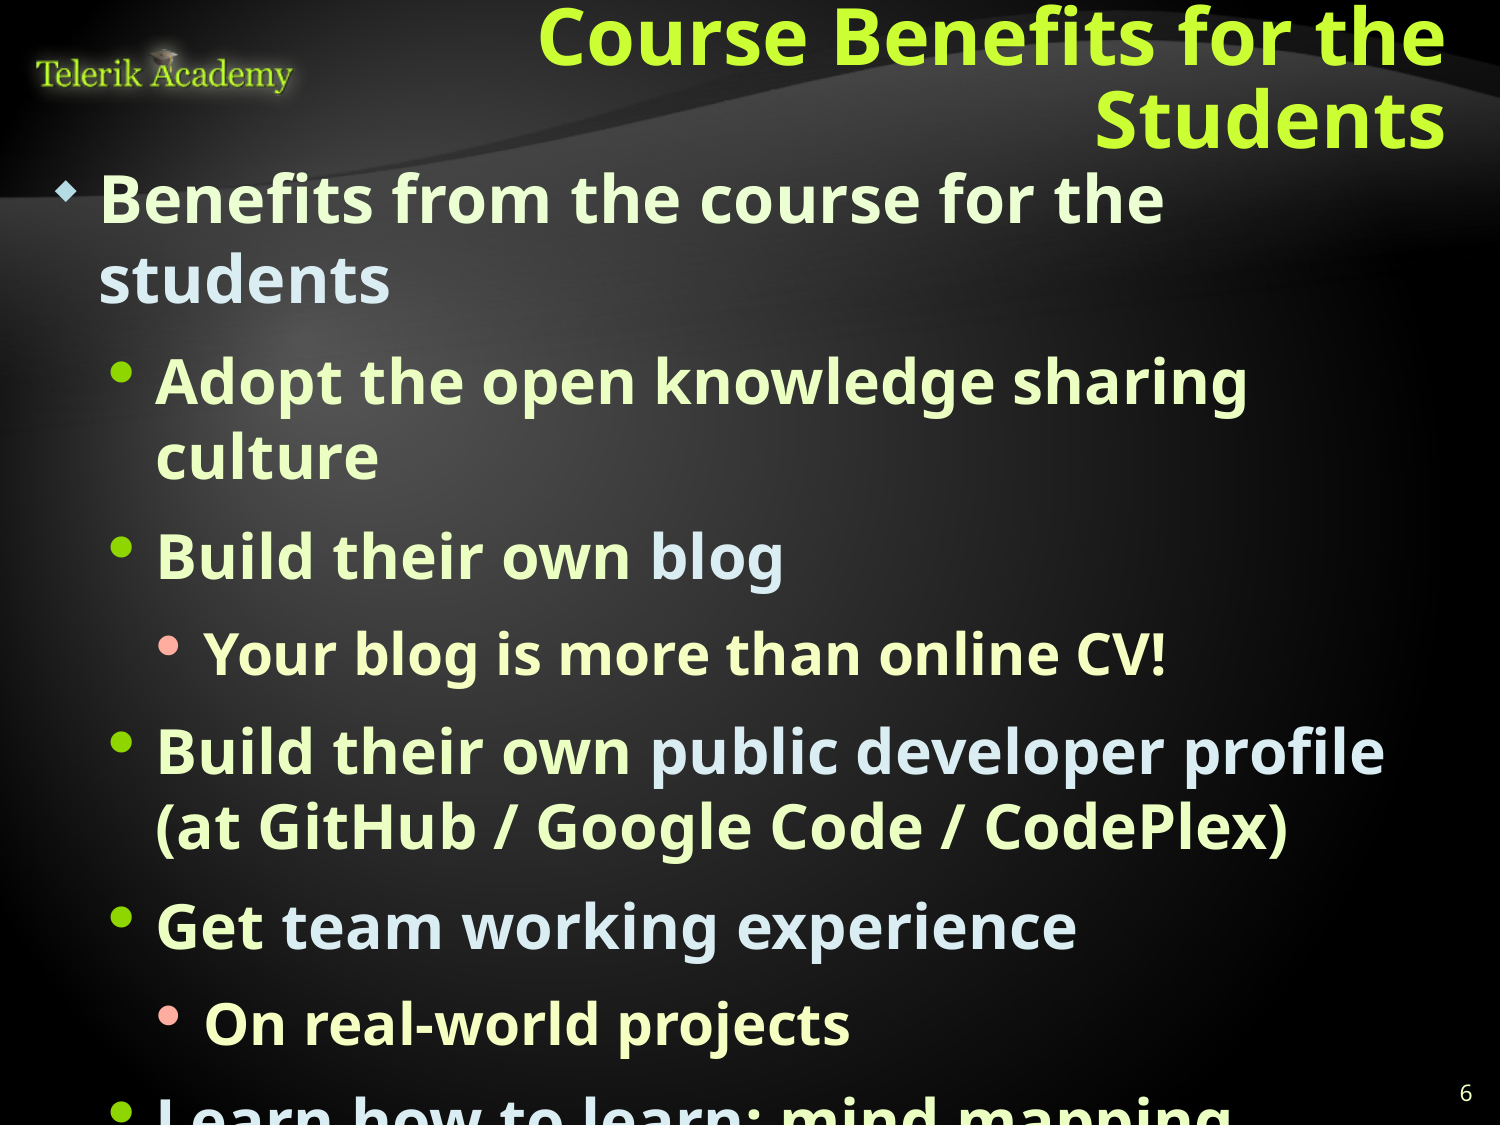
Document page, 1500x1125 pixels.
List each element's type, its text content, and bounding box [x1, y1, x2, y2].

title Course Benefits for the Students [300, 12, 1463, 149]
list Benefits from the course for the students Adopt the open knowledge sharing culture Build their own blog Your blog is more than online CV! Build their own public developer profile (at GitHub / Google Code / CodePlex) Get team working experience On real-world projects Learn how to learn: mind mapping, speed reading and efficient learning [37, 149, 1463, 1100]
slide_number 6 [1412, 1074, 1488, 1113]
picture [0, 0, 1500, 1125]
